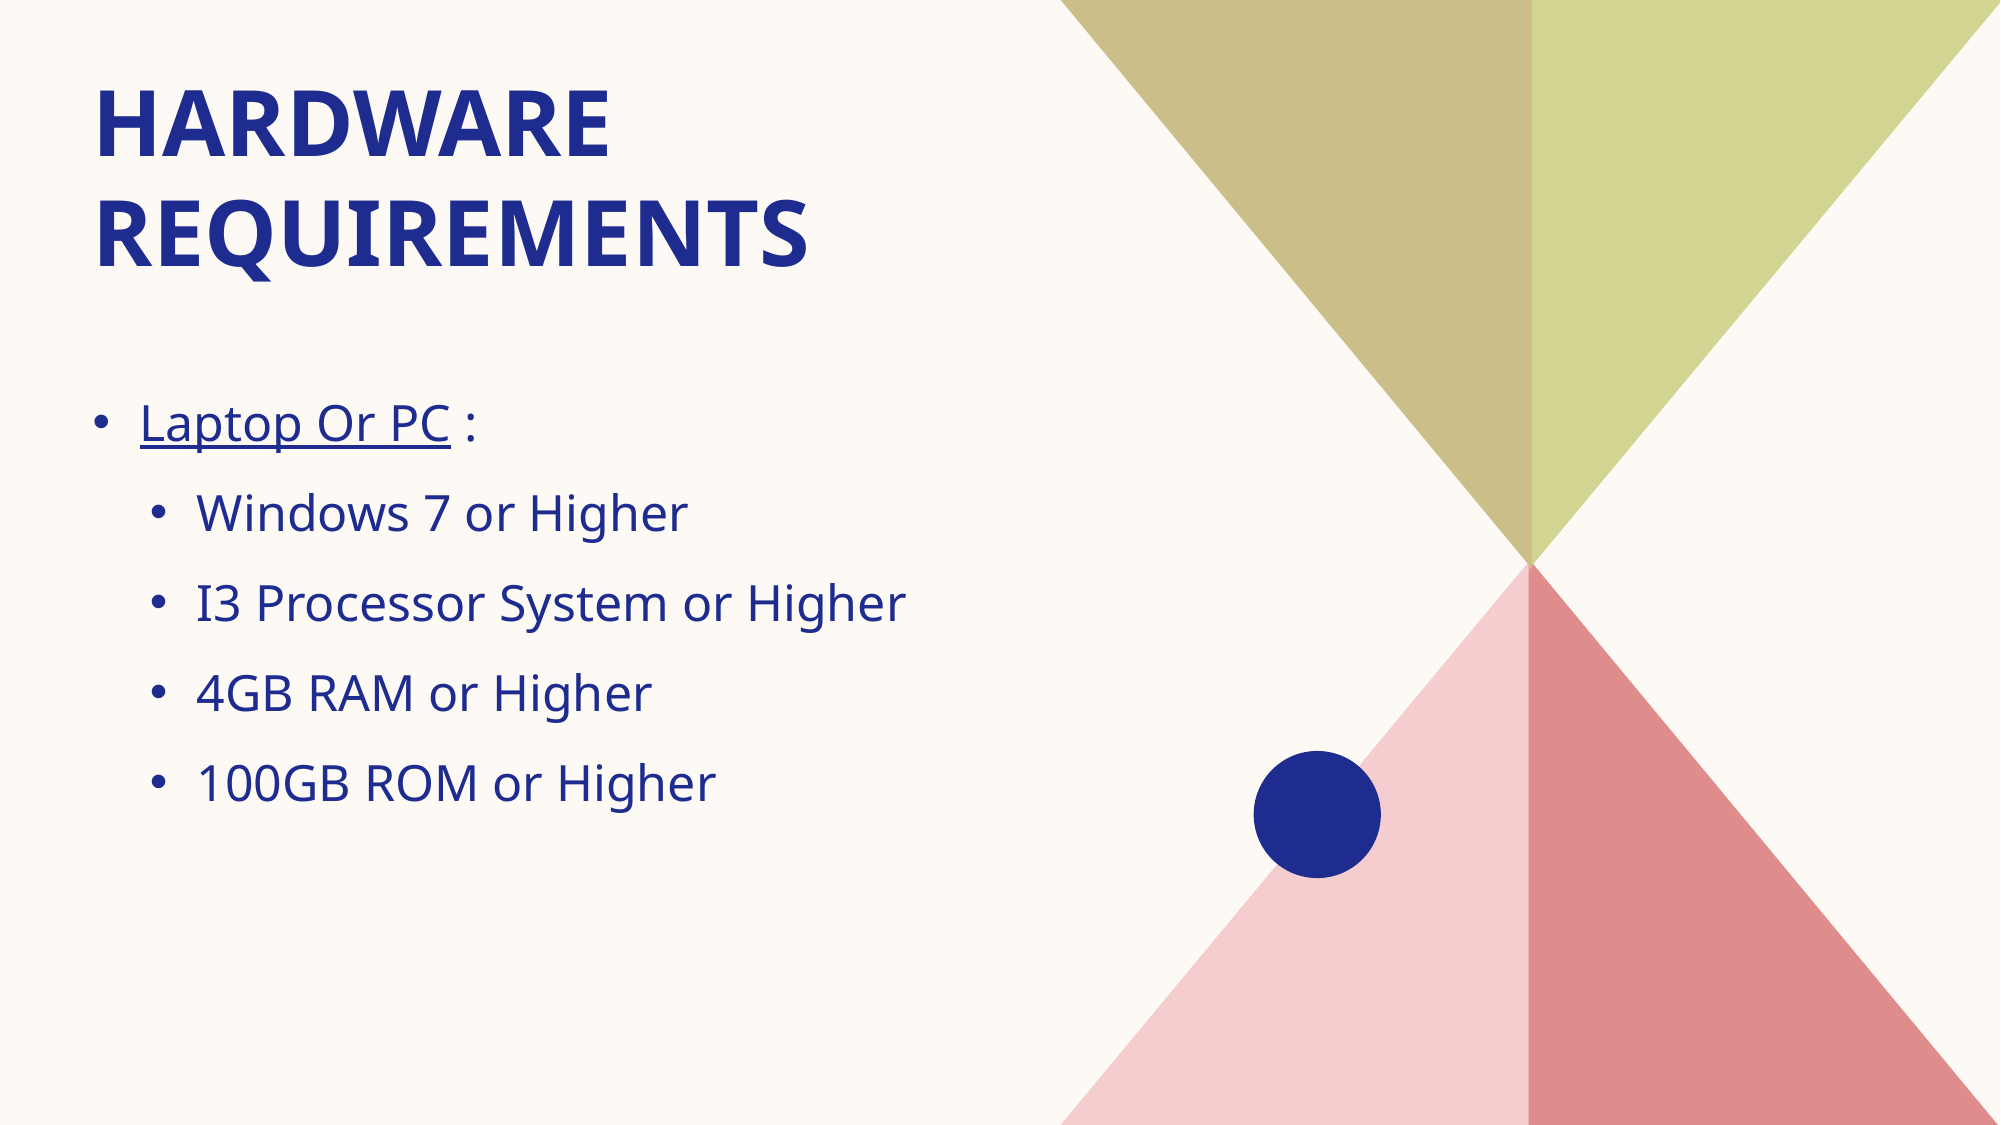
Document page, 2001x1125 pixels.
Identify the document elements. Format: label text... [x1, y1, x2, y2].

title Hardware Requirements [77, 57, 1277, 184]
list Laptop Or PC : Windows 7 or Higher I3 Processor System or Higher 4GB RAM or Higher 100GB ROM or Higher [77, 353, 1131, 866]
